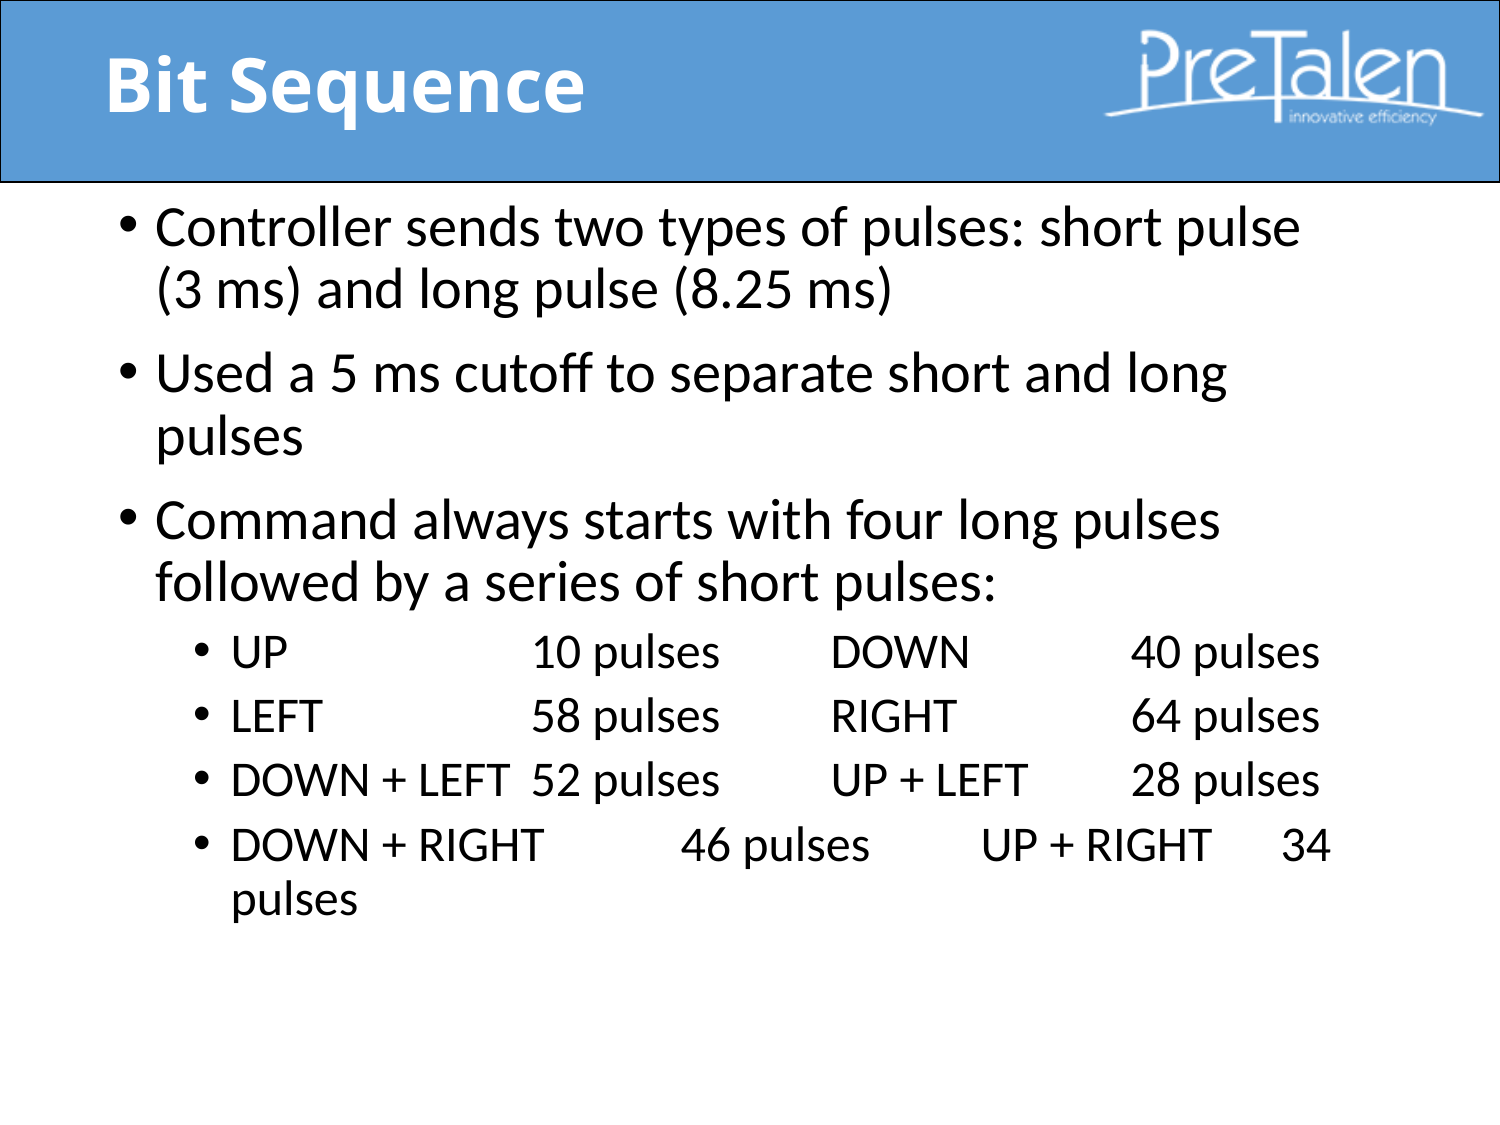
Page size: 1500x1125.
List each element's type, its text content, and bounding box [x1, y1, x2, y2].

picture [1086, 13, 1500, 150]
list Controller sends two types of pulses: short pulse (3 ms) and long pulse (8.25 ms) Used a 5 ms cutoff to separate short and long pulses Command always starts with four long pulses followed by a series of short pulses: UP 10 pulses DOWN 40 pulses LEFT 58 pulses RIGHT 64 pulses DOWN + LEFT 52 pulses UP + LEFT 28 pulses DOWN + RIGHT 46 pulses UP + RIGHT 34 pulses [103, 188, 1397, 1004]
title Bit Sequence [88, 0, 1071, 177]
